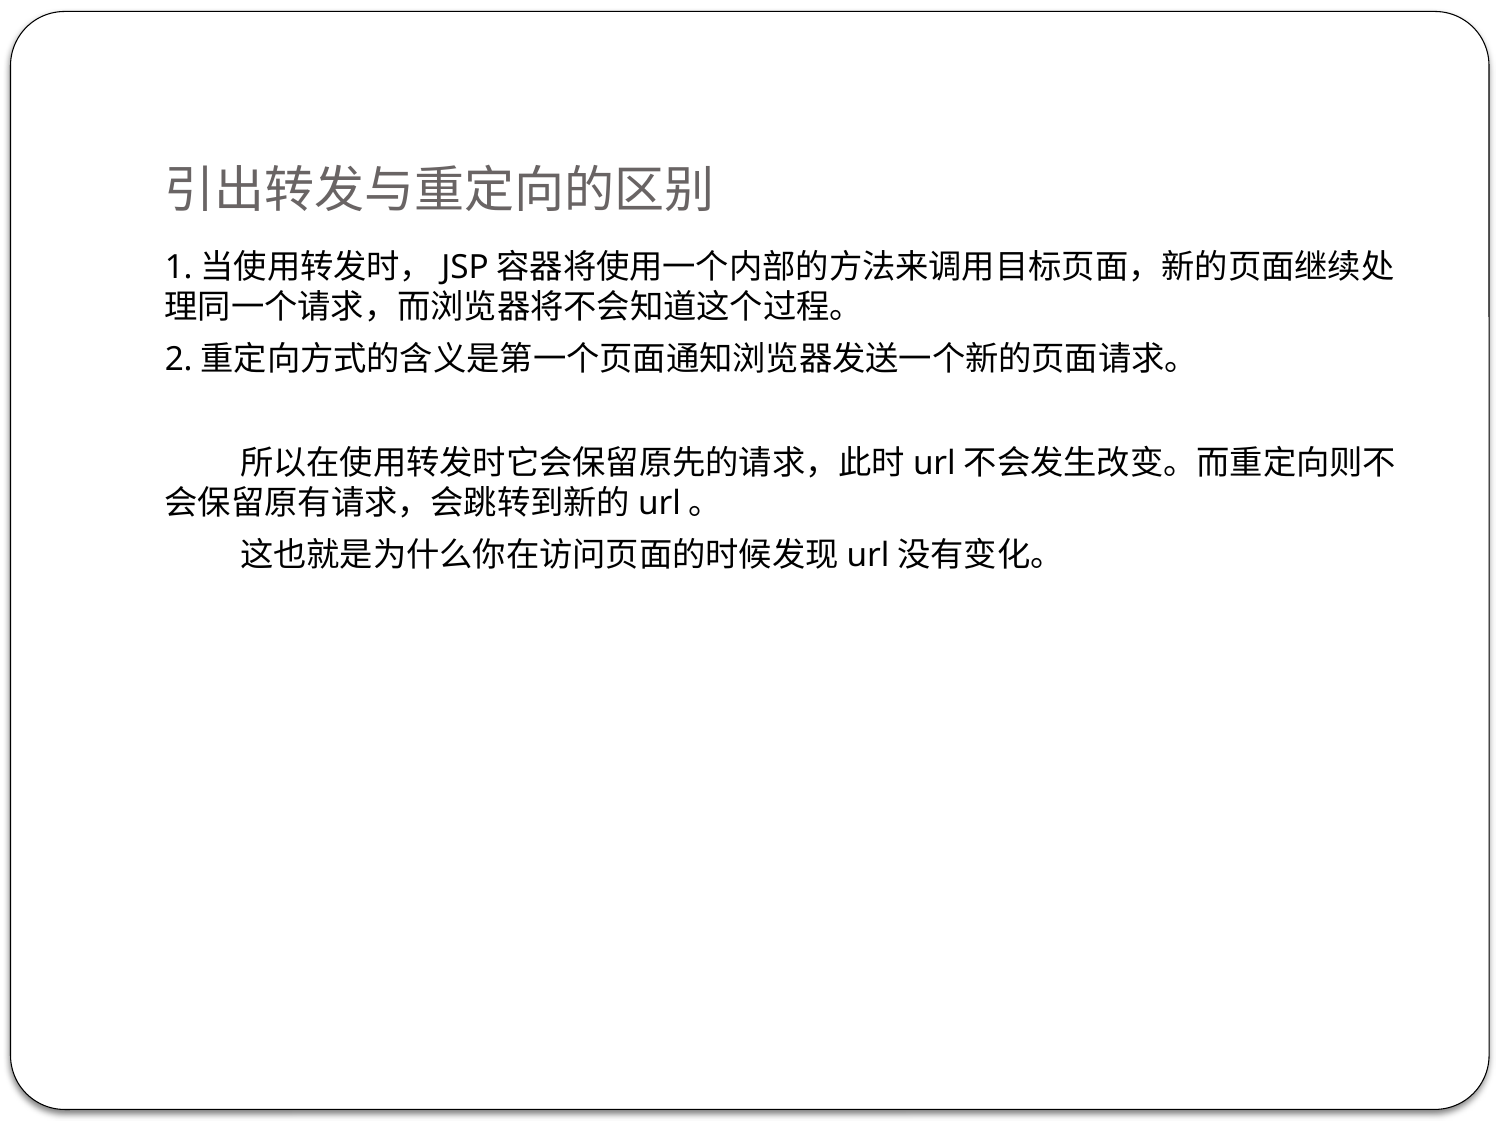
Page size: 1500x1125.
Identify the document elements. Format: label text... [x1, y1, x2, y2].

list 1.当使用转发时，JSP容器将使用一个内部的方法来调用目标页面，新的页面继续处理同一个请求，而浏览器将不会知道这个过程。 2.重定向方式的含义是第一个页面通知浏览器发送一个新的页面请求。 所以在使用转发时它会保留原先的请求，此时url不会发生改变。而重定向则不会保留原有请求，会跳转到新的url。 这也就是为什么你在访问页面的时候发现url没有变化。 [150, 237, 1425, 988]
title 引出转发与重定向的区别 [150, 45, 1425, 233]
